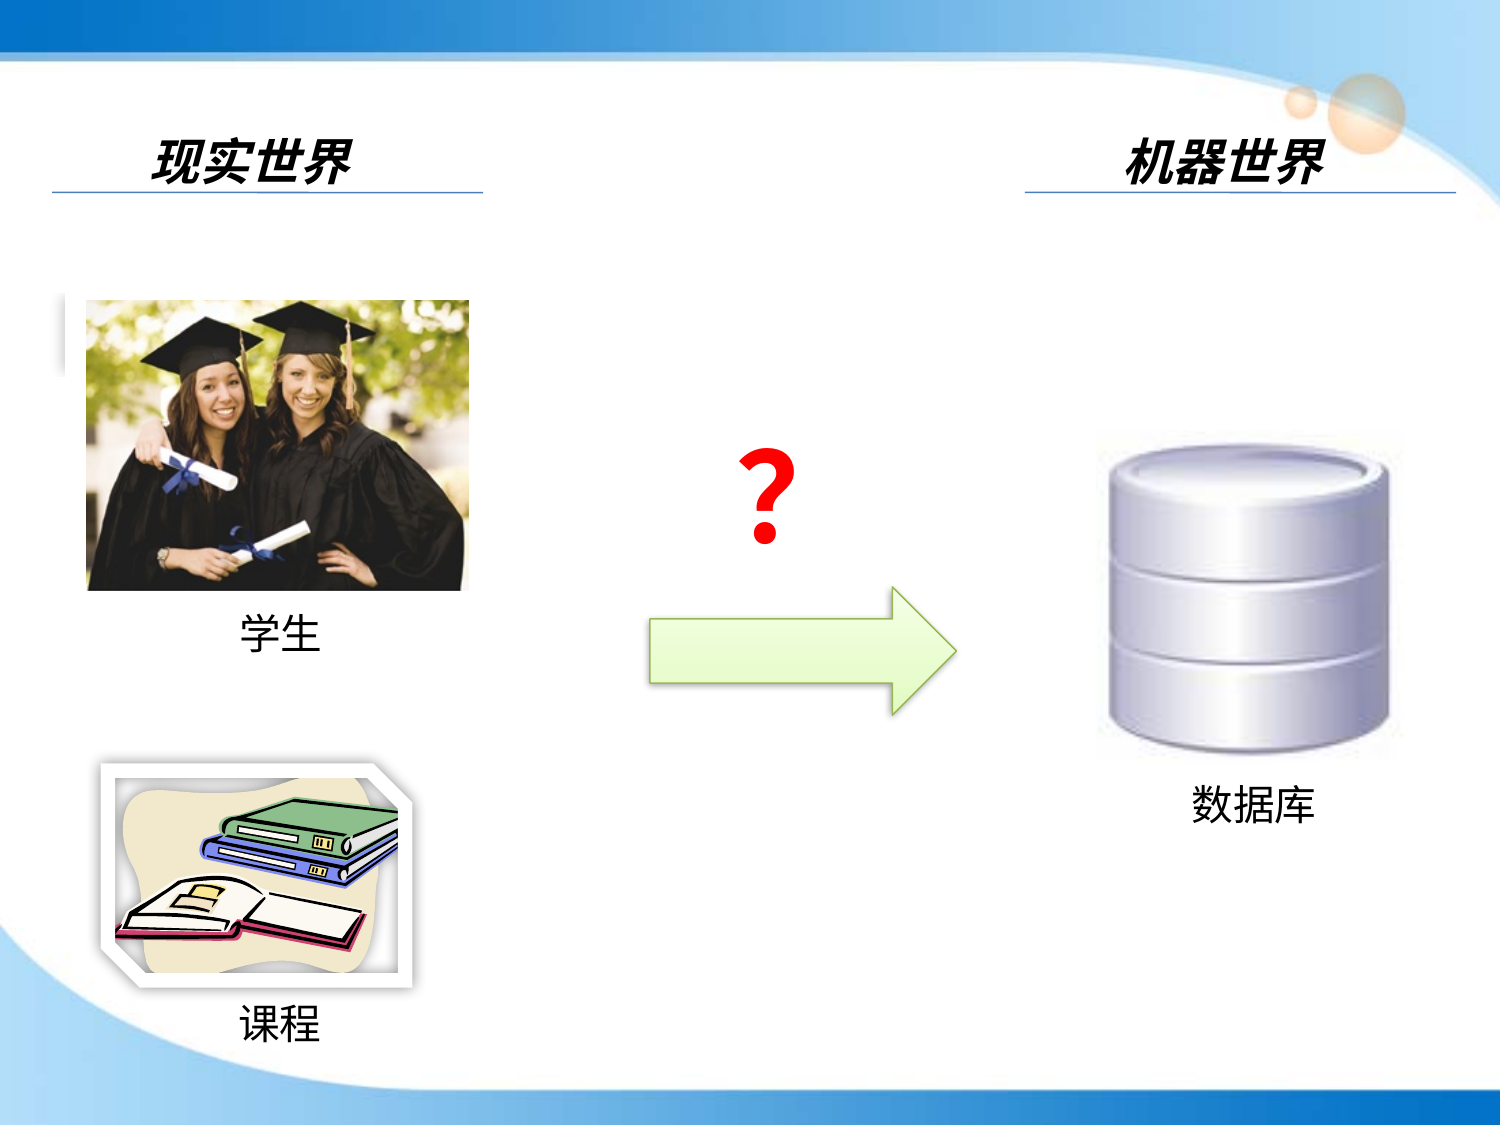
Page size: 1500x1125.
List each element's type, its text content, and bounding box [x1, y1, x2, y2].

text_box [51, 122, 484, 199]
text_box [1024, 122, 1457, 199]
text_box [649, 586, 957, 716]
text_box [85, 299, 470, 666]
picture [0, 0, 1500, 1125]
text_box ？ [720, 410, 876, 576]
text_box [107, 770, 406, 1056]
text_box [1096, 430, 1409, 838]
